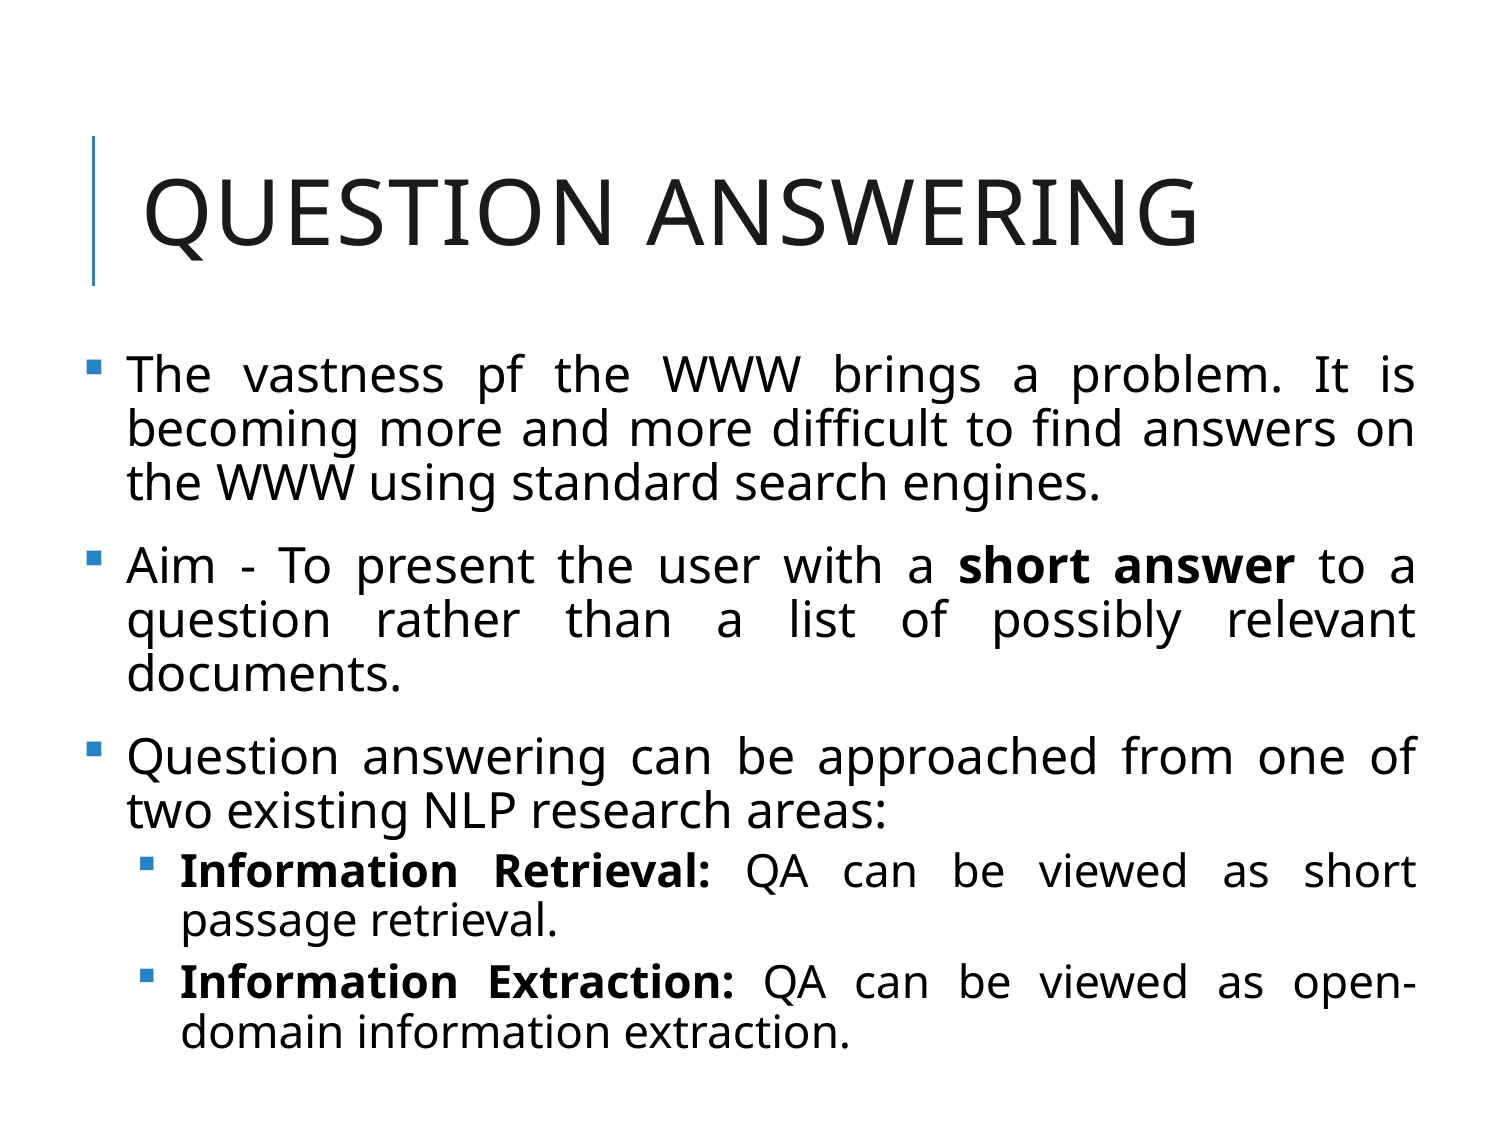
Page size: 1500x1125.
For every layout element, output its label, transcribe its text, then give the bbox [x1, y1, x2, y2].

title Question Answering [126, 96, 1322, 341]
list The vastness pf the WWW brings a problem. It is becoming more and more difficult to find answers on the WWW using standard search engines. Aim - To present the user with a short answer to a question rather than a list of possibly relevant documents. Question answering can be approached from one of two existing NLP research areas: Information Retrieval: QA can be viewed as short passage retrieval. Information Extraction: QA can be viewed as open-domain information extraction. [75, 341, 1425, 1083]
